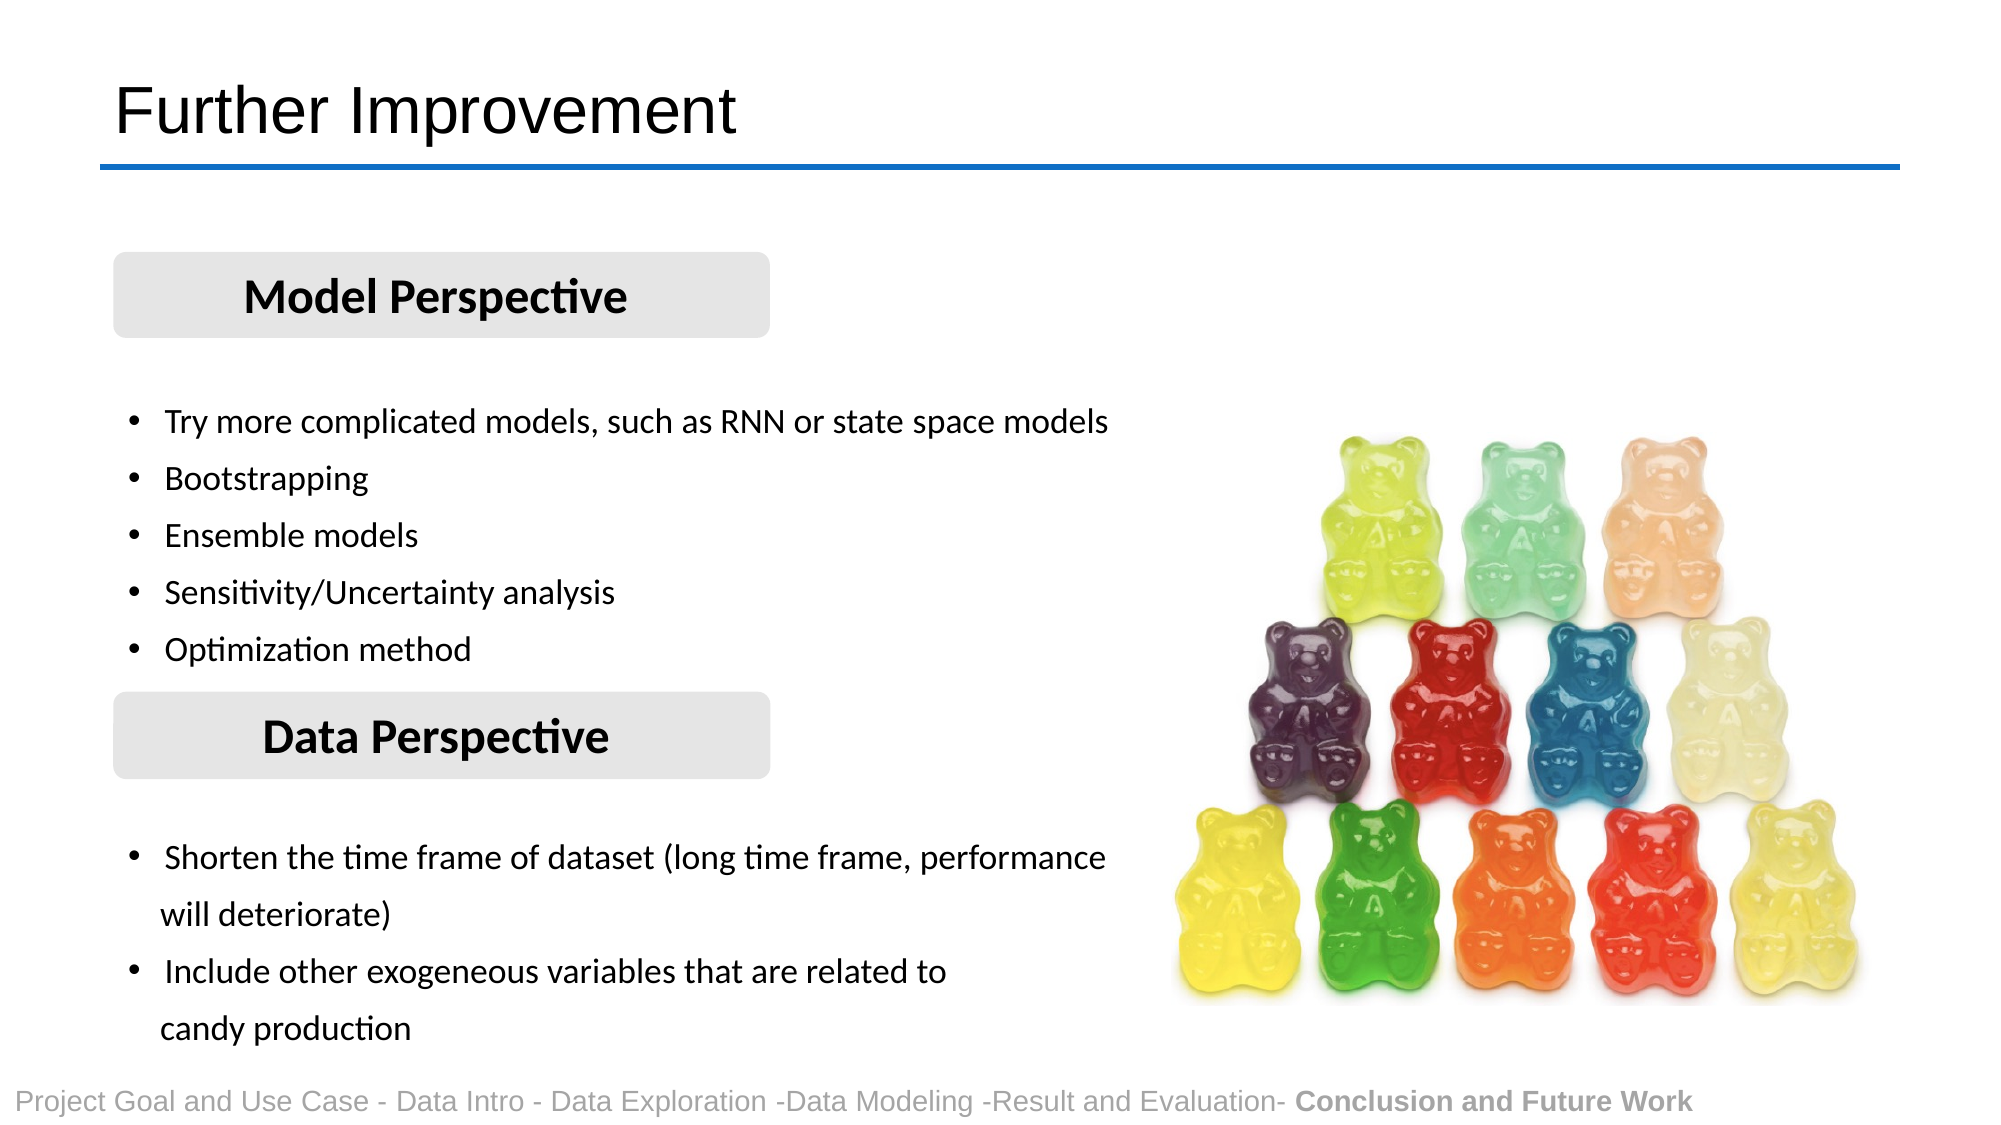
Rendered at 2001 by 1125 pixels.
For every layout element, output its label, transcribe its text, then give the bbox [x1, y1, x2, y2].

picture [1171, 432, 1872, 1007]
title Further Improvement [99, 58, 1825, 166]
text_box Project Goal and Use Case - Data Intro - Data Exploration -Data Modeling -Result and Evaluation- Conclusion and Future Work [0, 1074, 1786, 1125]
text_box Model Perspective [112, 250, 771, 339]
text_box Data Perspective [112, 690, 772, 781]
list Try more complicated models, such as RNN or state space models Bootstrapping Ensemble models Sensitivity/Uncertainty analysis Optimization method Shorten the time frame of dataset (long time frame, performance will deteriorate) Include other exogeneous variables that are related to candy production [113, 313, 1840, 1063]
